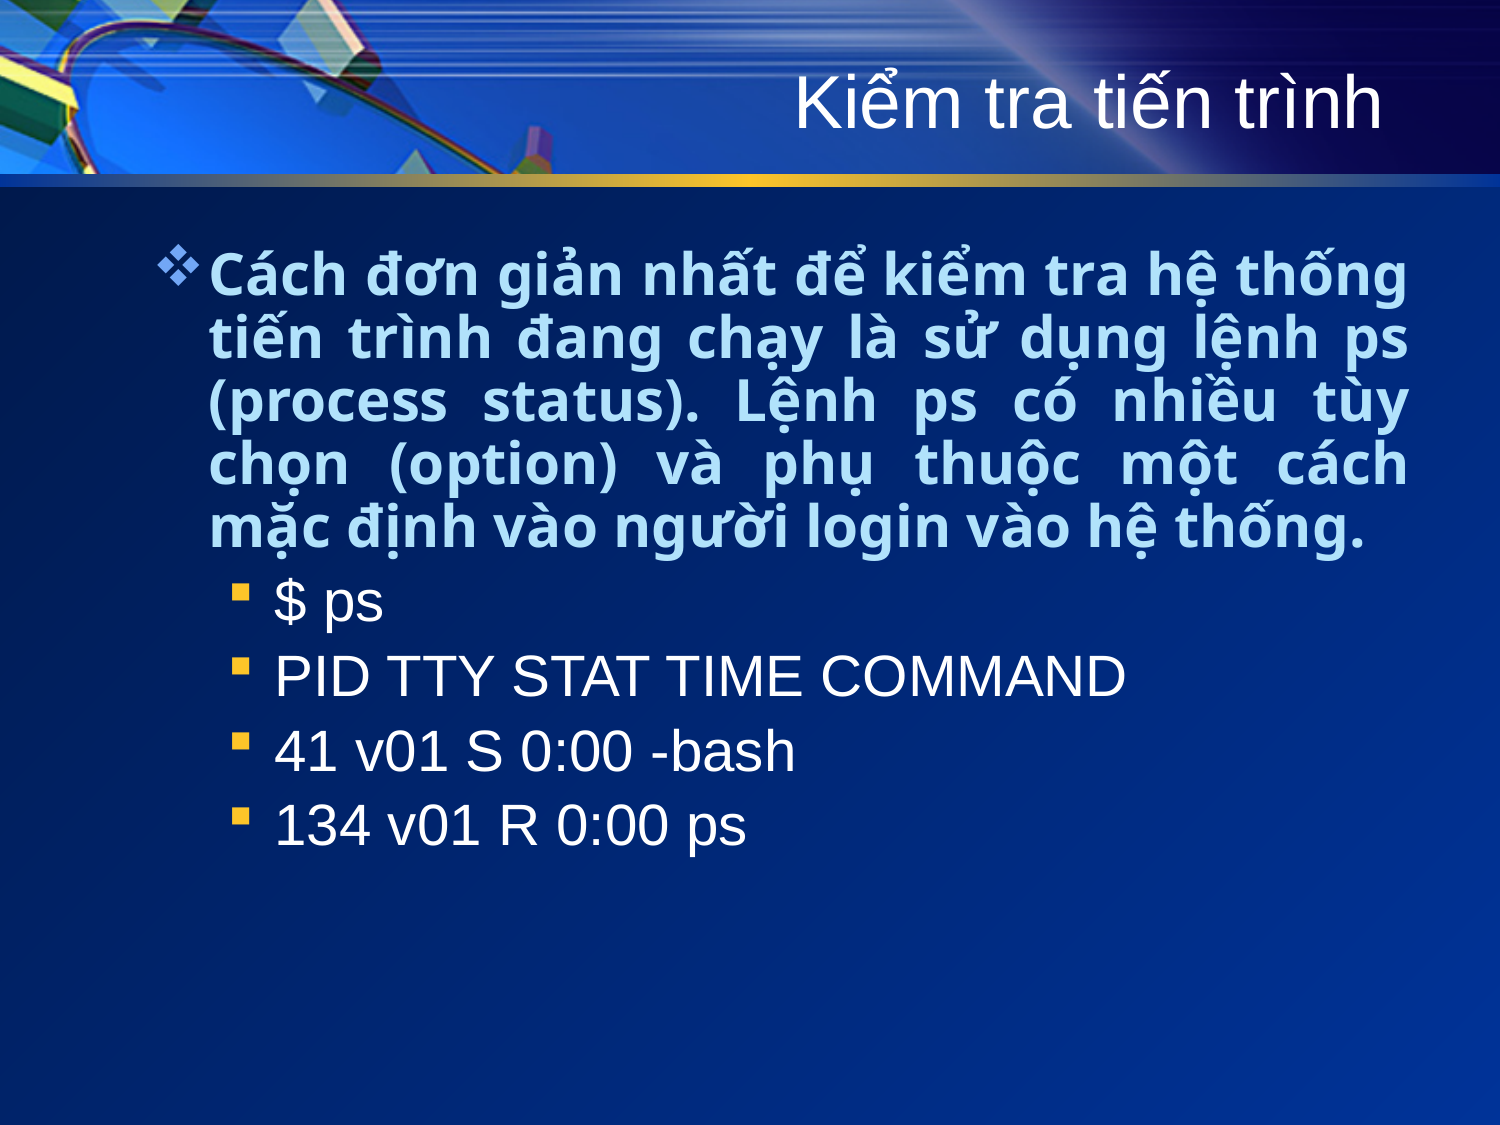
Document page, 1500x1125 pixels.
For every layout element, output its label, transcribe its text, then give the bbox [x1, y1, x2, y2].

picture [0, 0, 1500, 175]
list Cách đơn giản nhất để kiểm tra hệ thống tiến trình đang chạy là sử dụng lệnh ps (process status). Lệnh ps có nhiều tùy chọn (option) và phụ thuộc một cách mặc định vào người login vào hệ thống. $ ps PID TTY STAT TIME COMMAND 41 v01 S 0:00 -bash 134 v01 R 0:00 ps [137, 237, 1426, 1063]
title Kiểm tra tiến trình [162, 52, 1401, 145]
